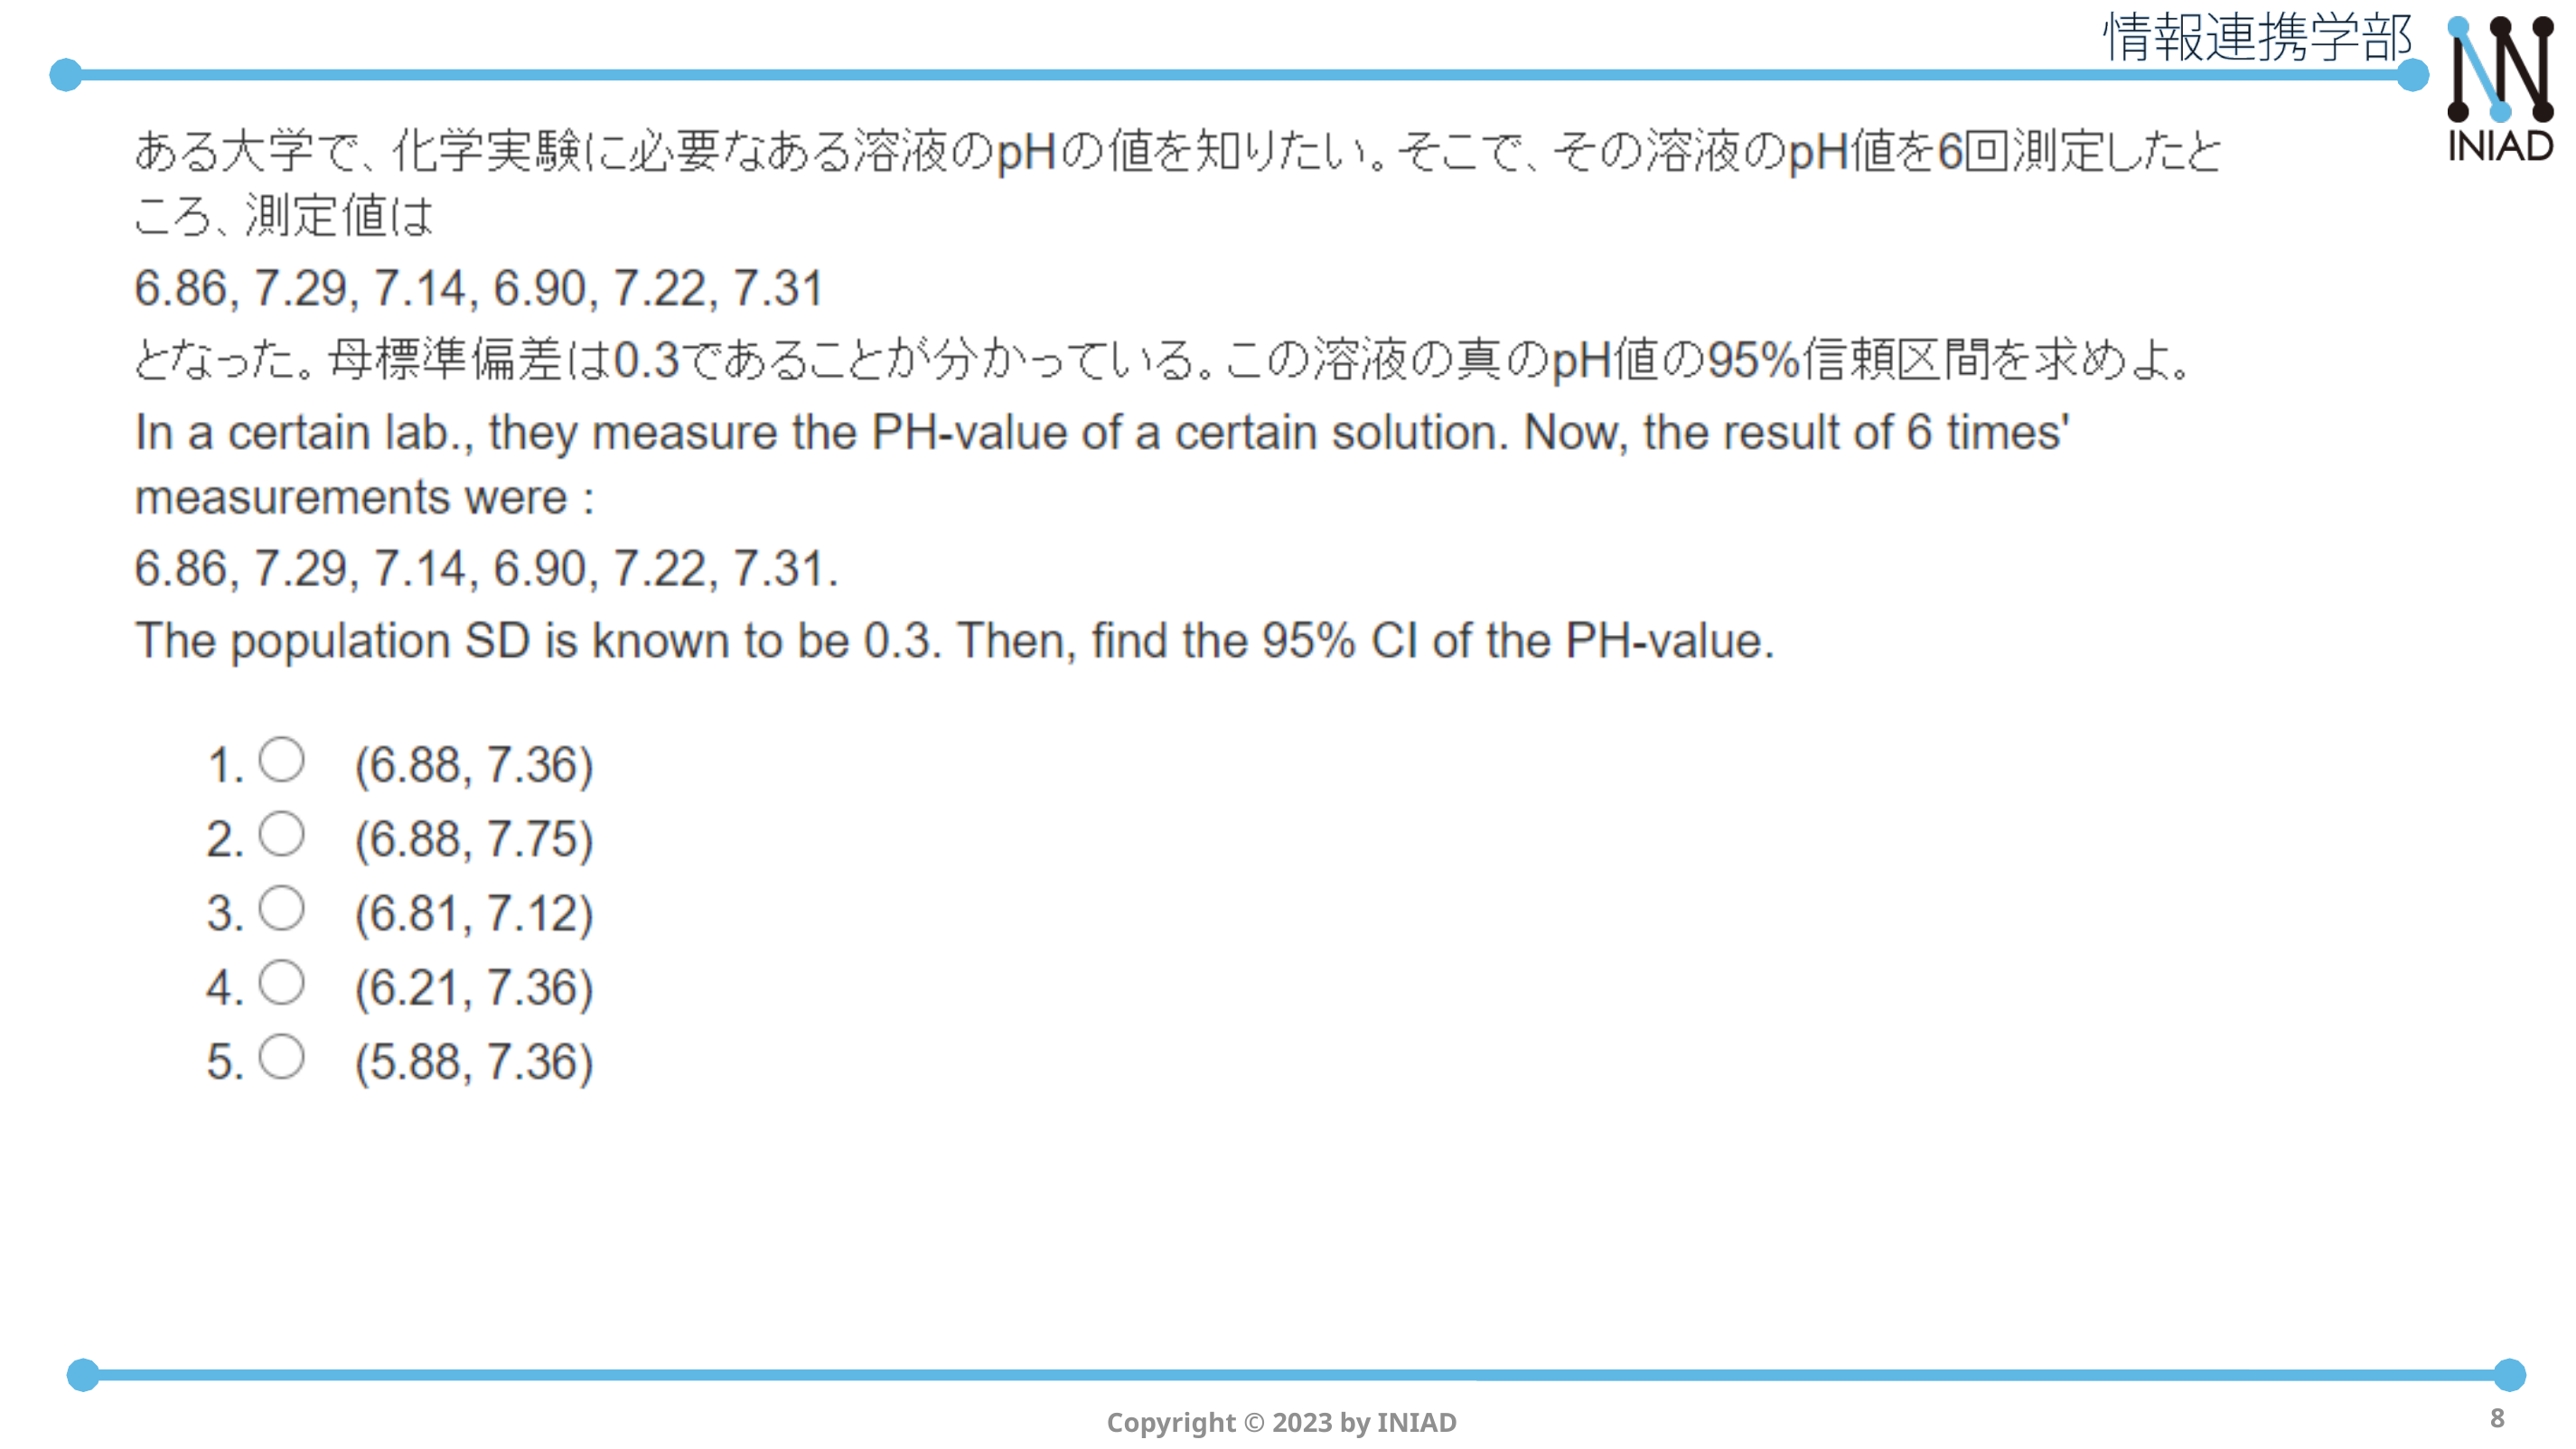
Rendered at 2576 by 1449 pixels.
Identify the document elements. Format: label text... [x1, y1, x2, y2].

footer Copyright © 2023 by INIAD [59, 1374, 2506, 1445]
slide_number 8 [2376, 1376, 2519, 1445]
picture [2448, 12, 2555, 170]
picture [118, 105, 2243, 1130]
